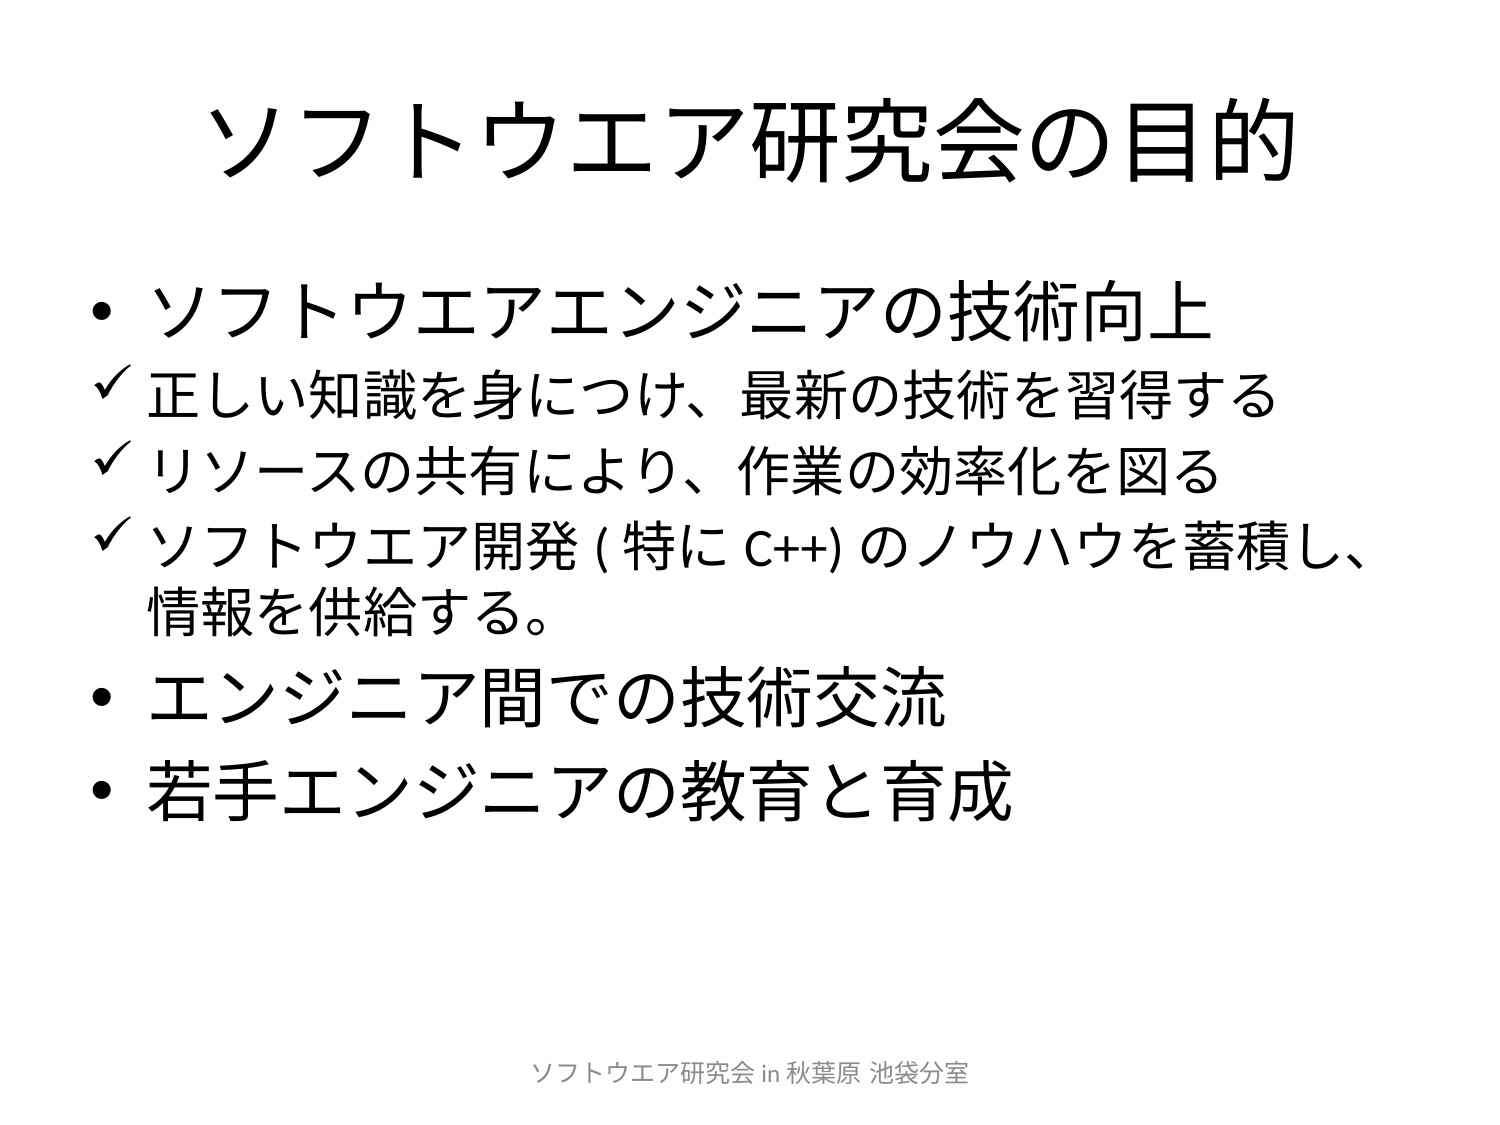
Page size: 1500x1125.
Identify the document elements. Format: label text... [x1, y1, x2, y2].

footer ソフトウエア研究会in秋葉原 池袋分室 [512, 1042, 988, 1103]
list ソフトウエアエンジニアの技術向上 正しい知識を身につけ、最新の技術を習得する リソースの共有により、作業の効率化を図る ソフトウエア開発(特にC++)のノウハウを蓄積し、情報を供給する。 エンジニア間での技術交流 若手エンジニアの教育と育成 [75, 262, 1425, 1005]
title ソフトウエア研究会の目的 [75, 45, 1425, 233]
